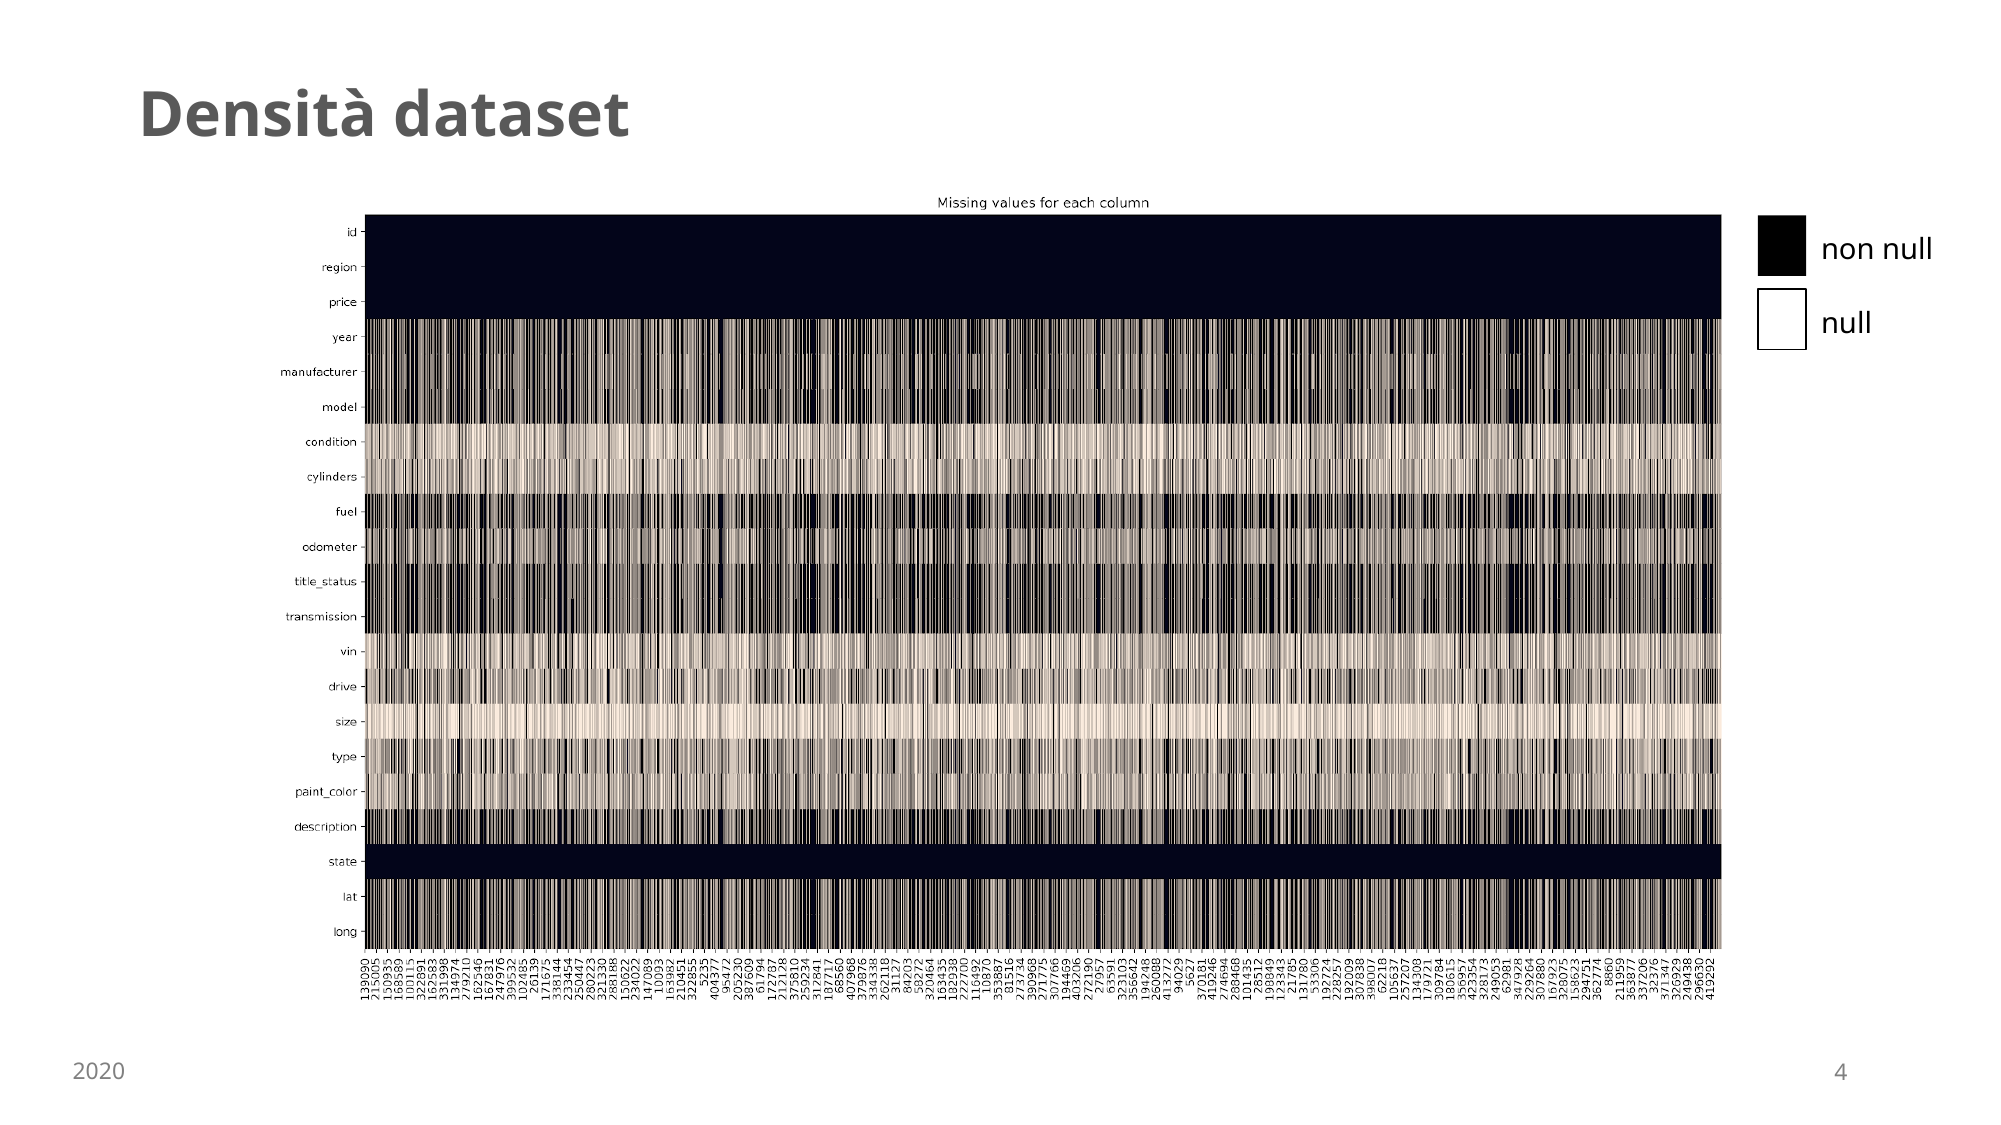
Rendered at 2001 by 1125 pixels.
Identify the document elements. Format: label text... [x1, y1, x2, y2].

text_box [1757, 288, 1806, 350]
text_box [1757, 215, 1806, 276]
text_box non null [1806, 215, 1950, 276]
text_box null [1806, 288, 1924, 350]
text_box 2020 [57, 1034, 150, 1095]
title Densità dataset [123, 18, 2000, 158]
picture [262, 186, 1738, 1018]
slide_number 4 [1819, 1051, 1863, 1095]
